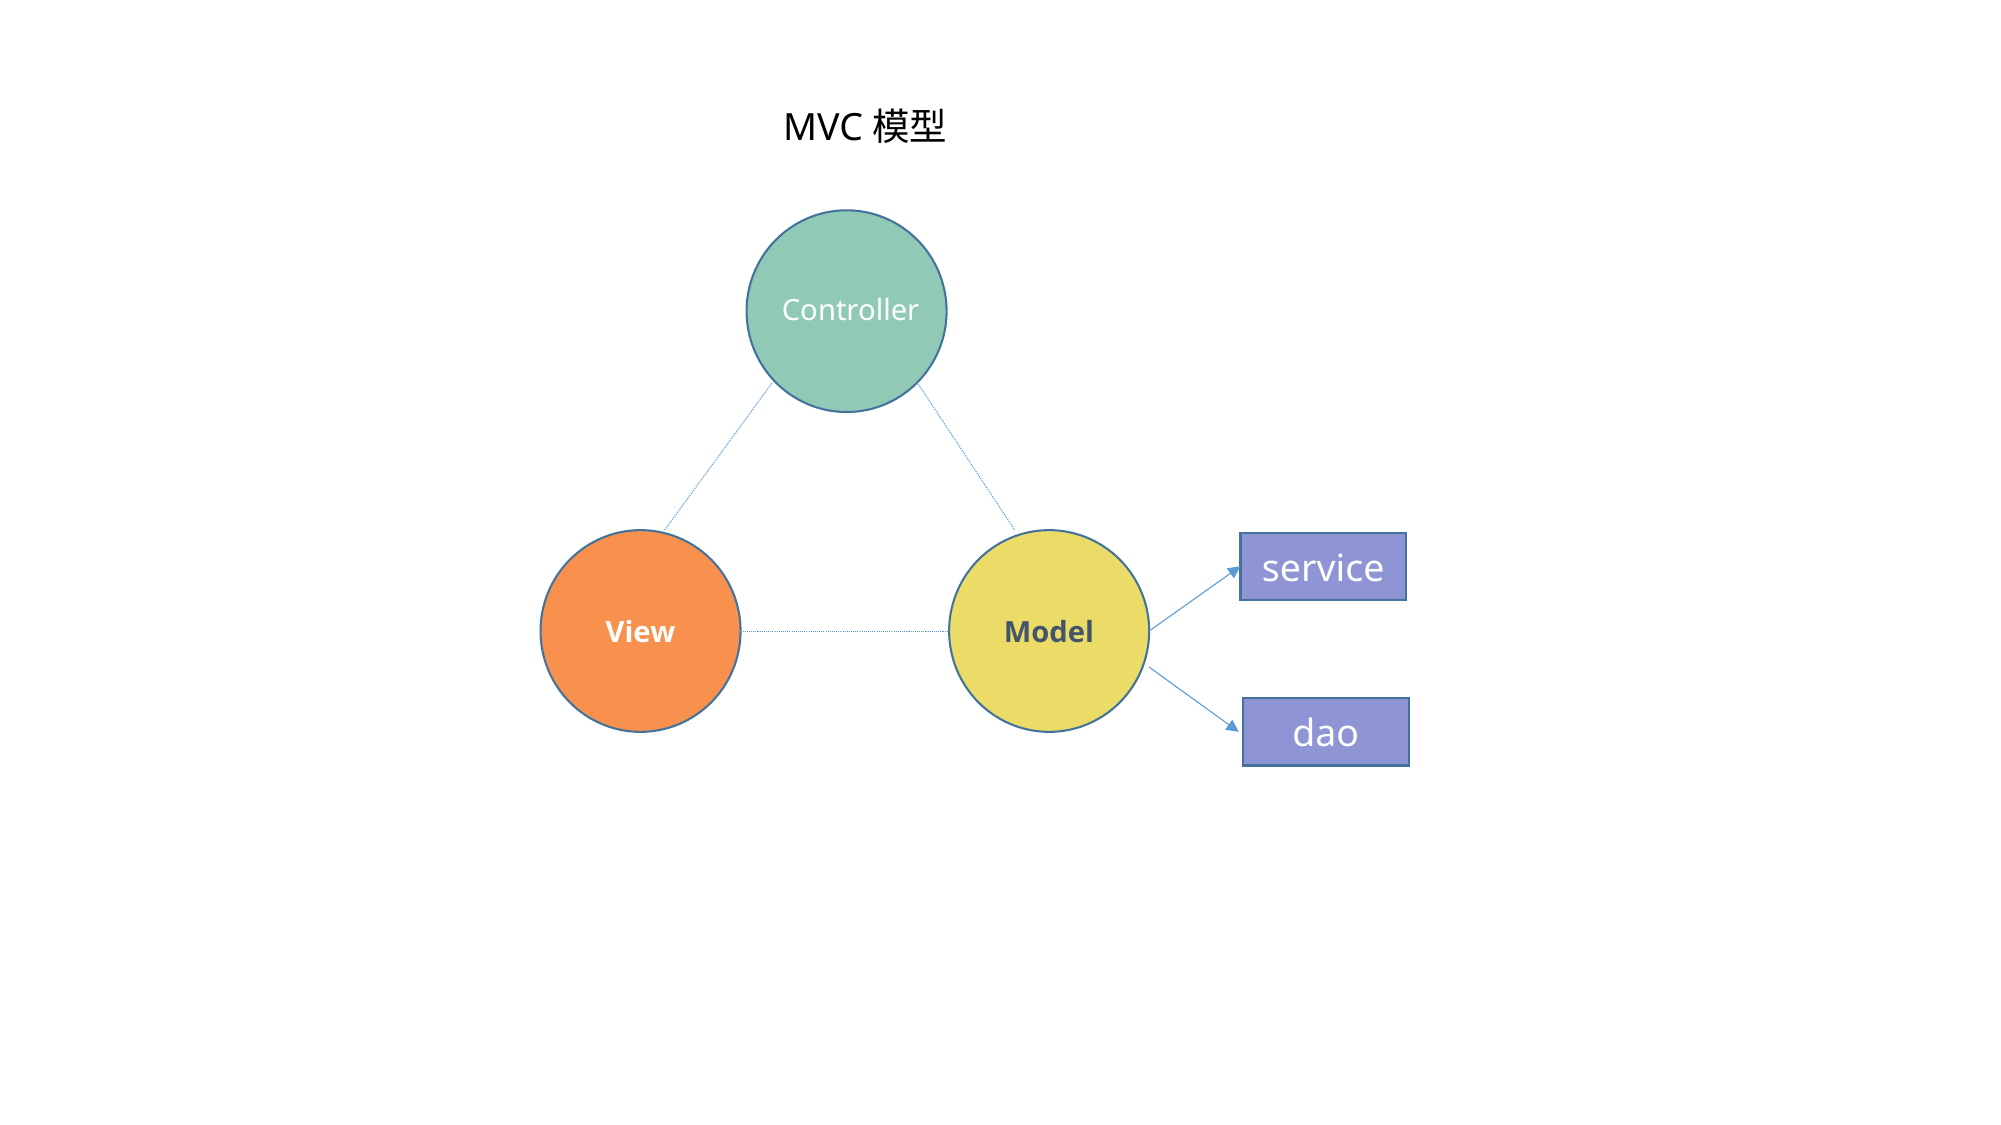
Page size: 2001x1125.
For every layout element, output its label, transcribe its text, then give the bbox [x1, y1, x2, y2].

text_box [745, 209, 948, 414]
text_box Model [948, 529, 1151, 733]
text_box service [1239, 532, 1407, 601]
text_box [664, 382, 773, 531]
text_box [1149, 566, 1241, 631]
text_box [1149, 667, 1239, 732]
text_box dao [1242, 697, 1410, 767]
text_box MVC模型 [768, 95, 962, 156]
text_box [917, 382, 1015, 531]
text_box Controller [767, 284, 934, 334]
text_box View [539, 529, 742, 733]
